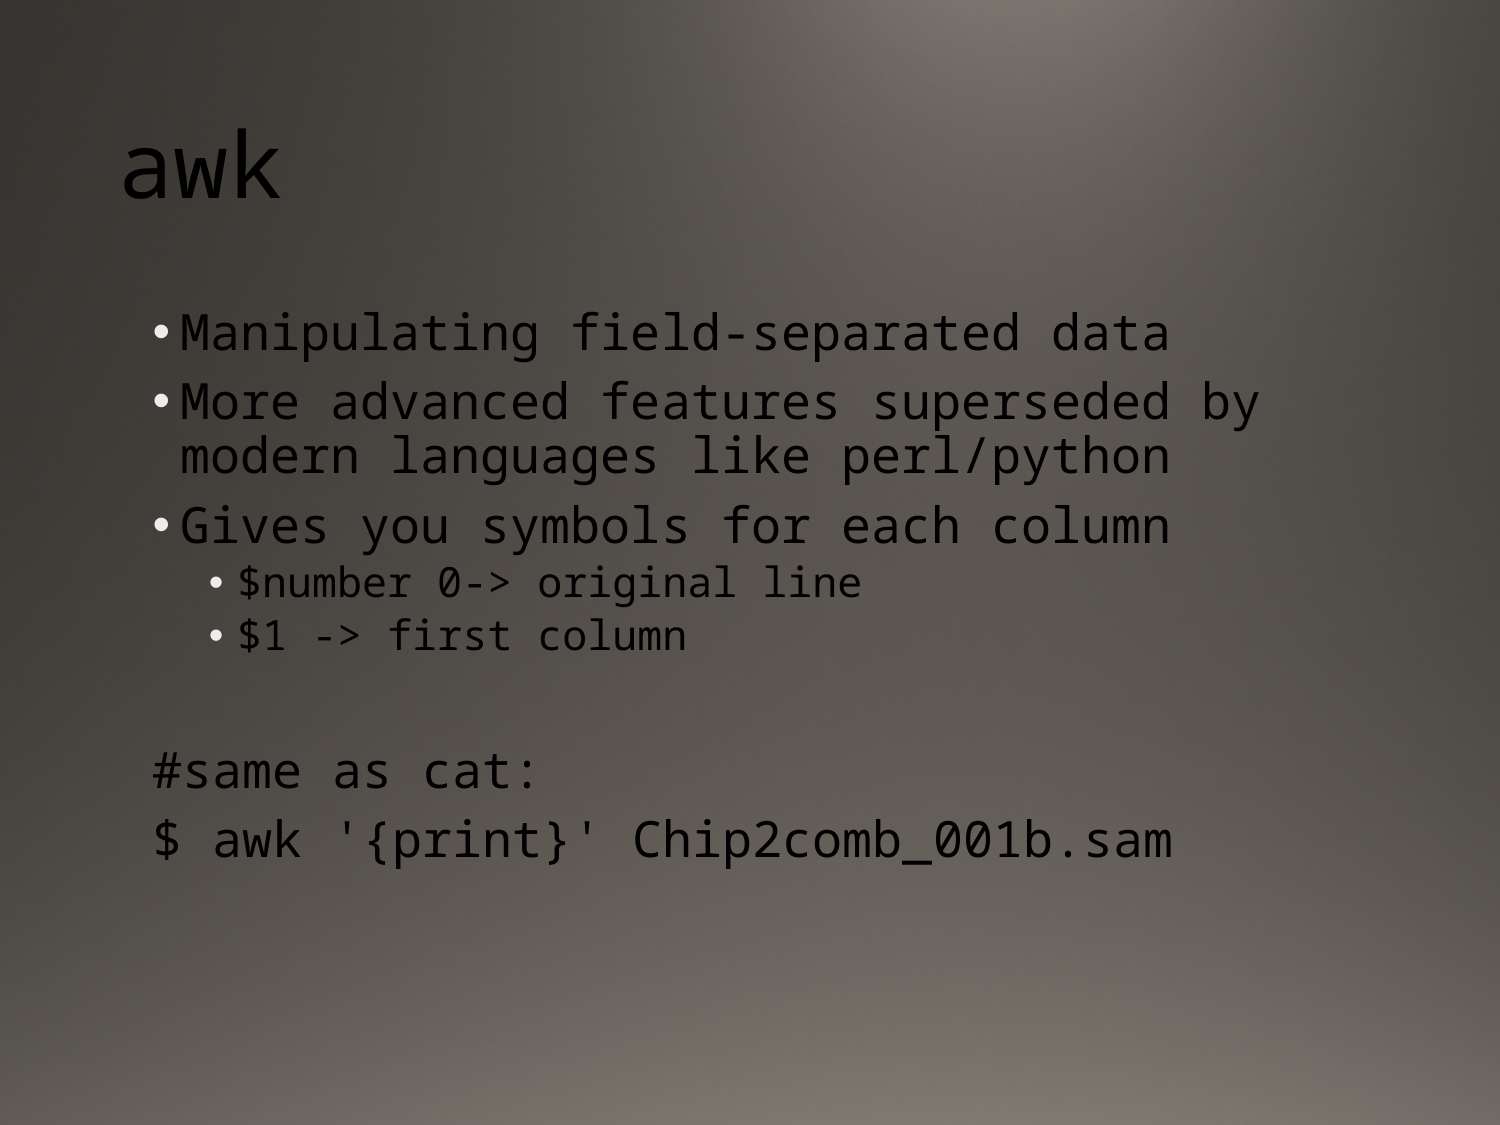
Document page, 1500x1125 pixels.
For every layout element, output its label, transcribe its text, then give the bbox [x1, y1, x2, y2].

title awk [103, 59, 1397, 278]
list Manipulating field-separated data More advanced features superseded by modern languages like perl/python Gives you symbols for each column $number 0-> original line $1 -> first column #same as cat: $ awk '{print}' Chip2comb_001b.sam [137, 299, 1397, 1014]
picture [0, 0, 1500, 1125]
